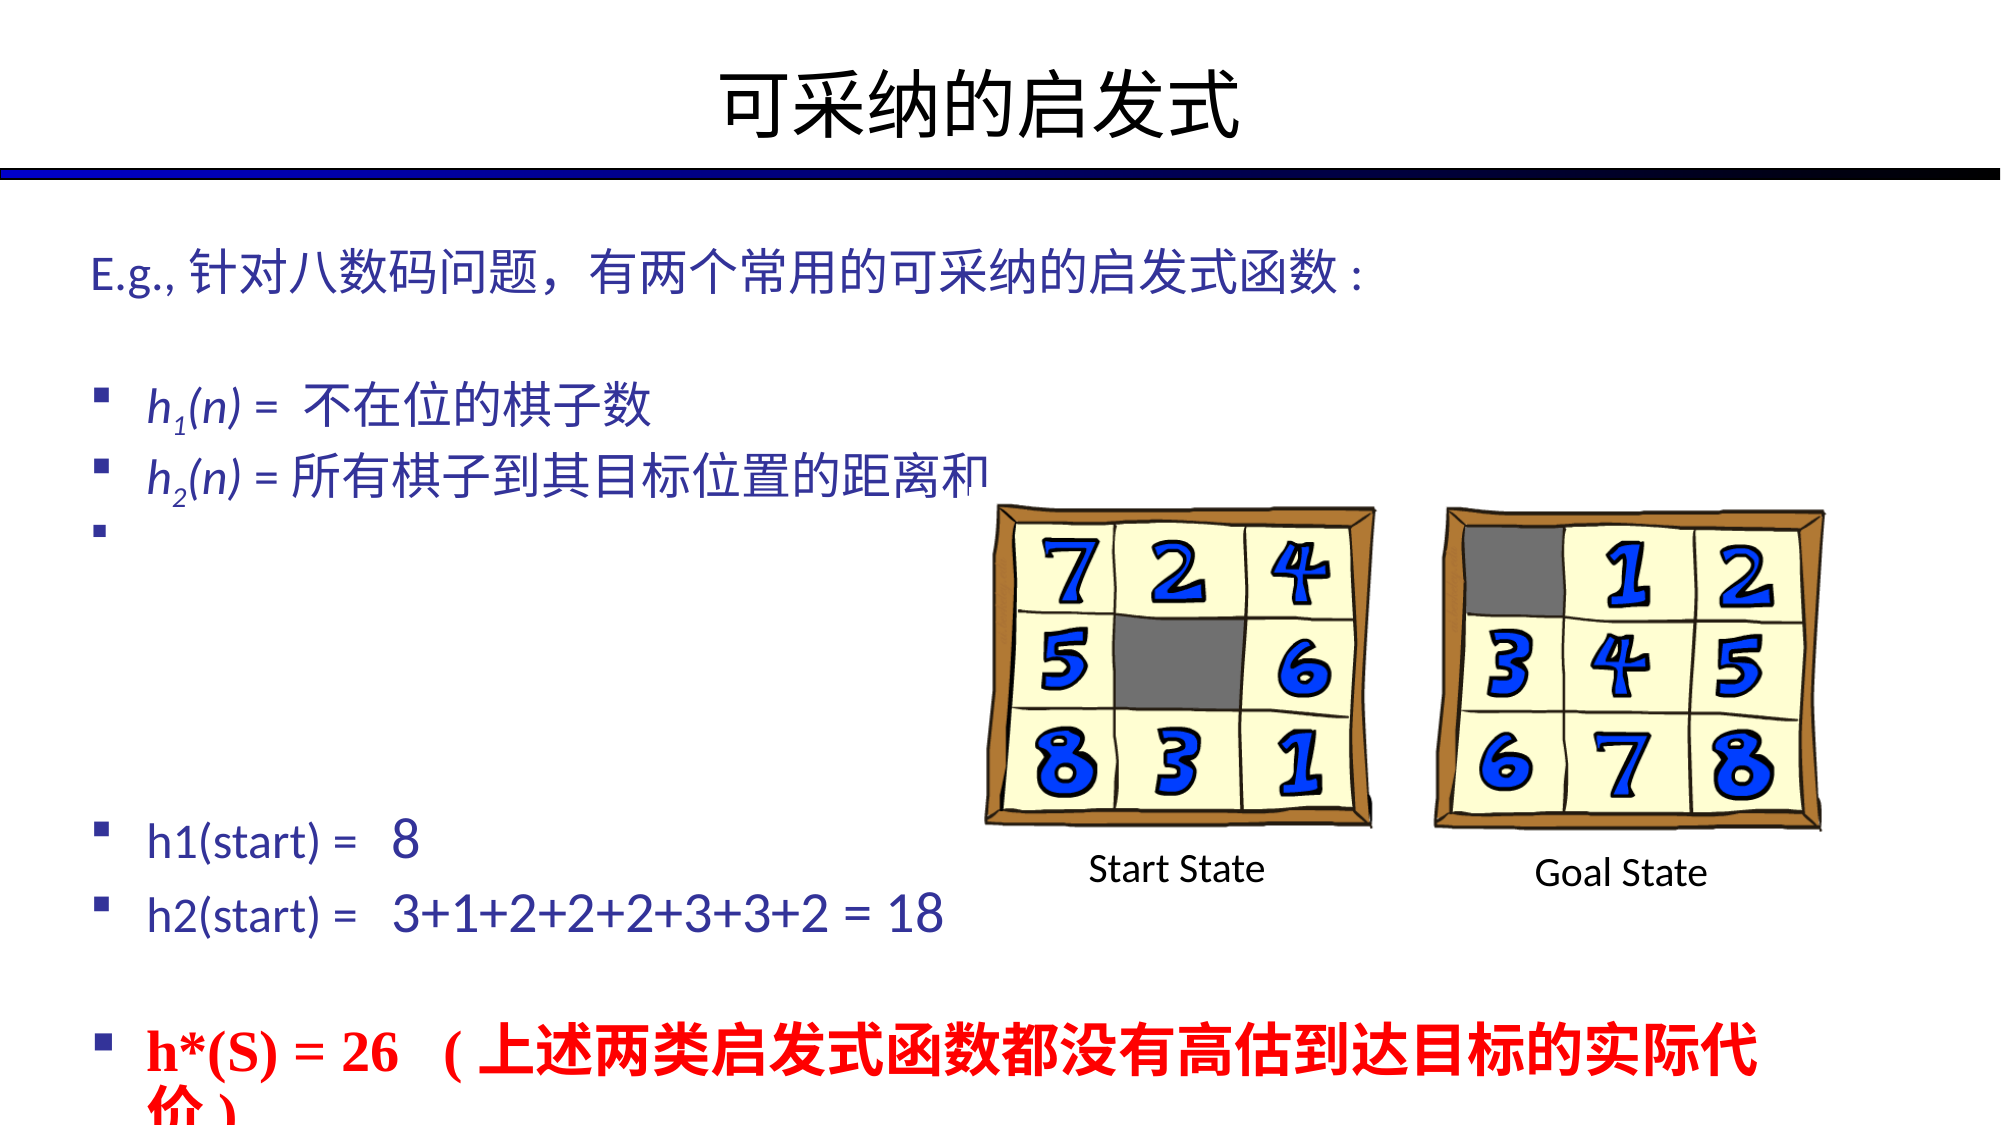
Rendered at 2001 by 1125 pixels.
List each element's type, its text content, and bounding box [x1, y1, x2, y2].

list E.g.,针对八数码问题，有两个常用的可采纳的启发式函数: h1(n) = 不在位的棋子数 h2(n) =所有棋子到其目标位置的距离和 h1(start) = 8 h2(start) = 3+1+2+2+2+3+3+2 = 18 h*(S) = 26 (上述两类启发式函数都没有高估到达目标的实际代价) [74, 232, 1845, 976]
text_box 可采纳的启发式 [269, 37, 1688, 168]
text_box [969, 487, 1846, 904]
